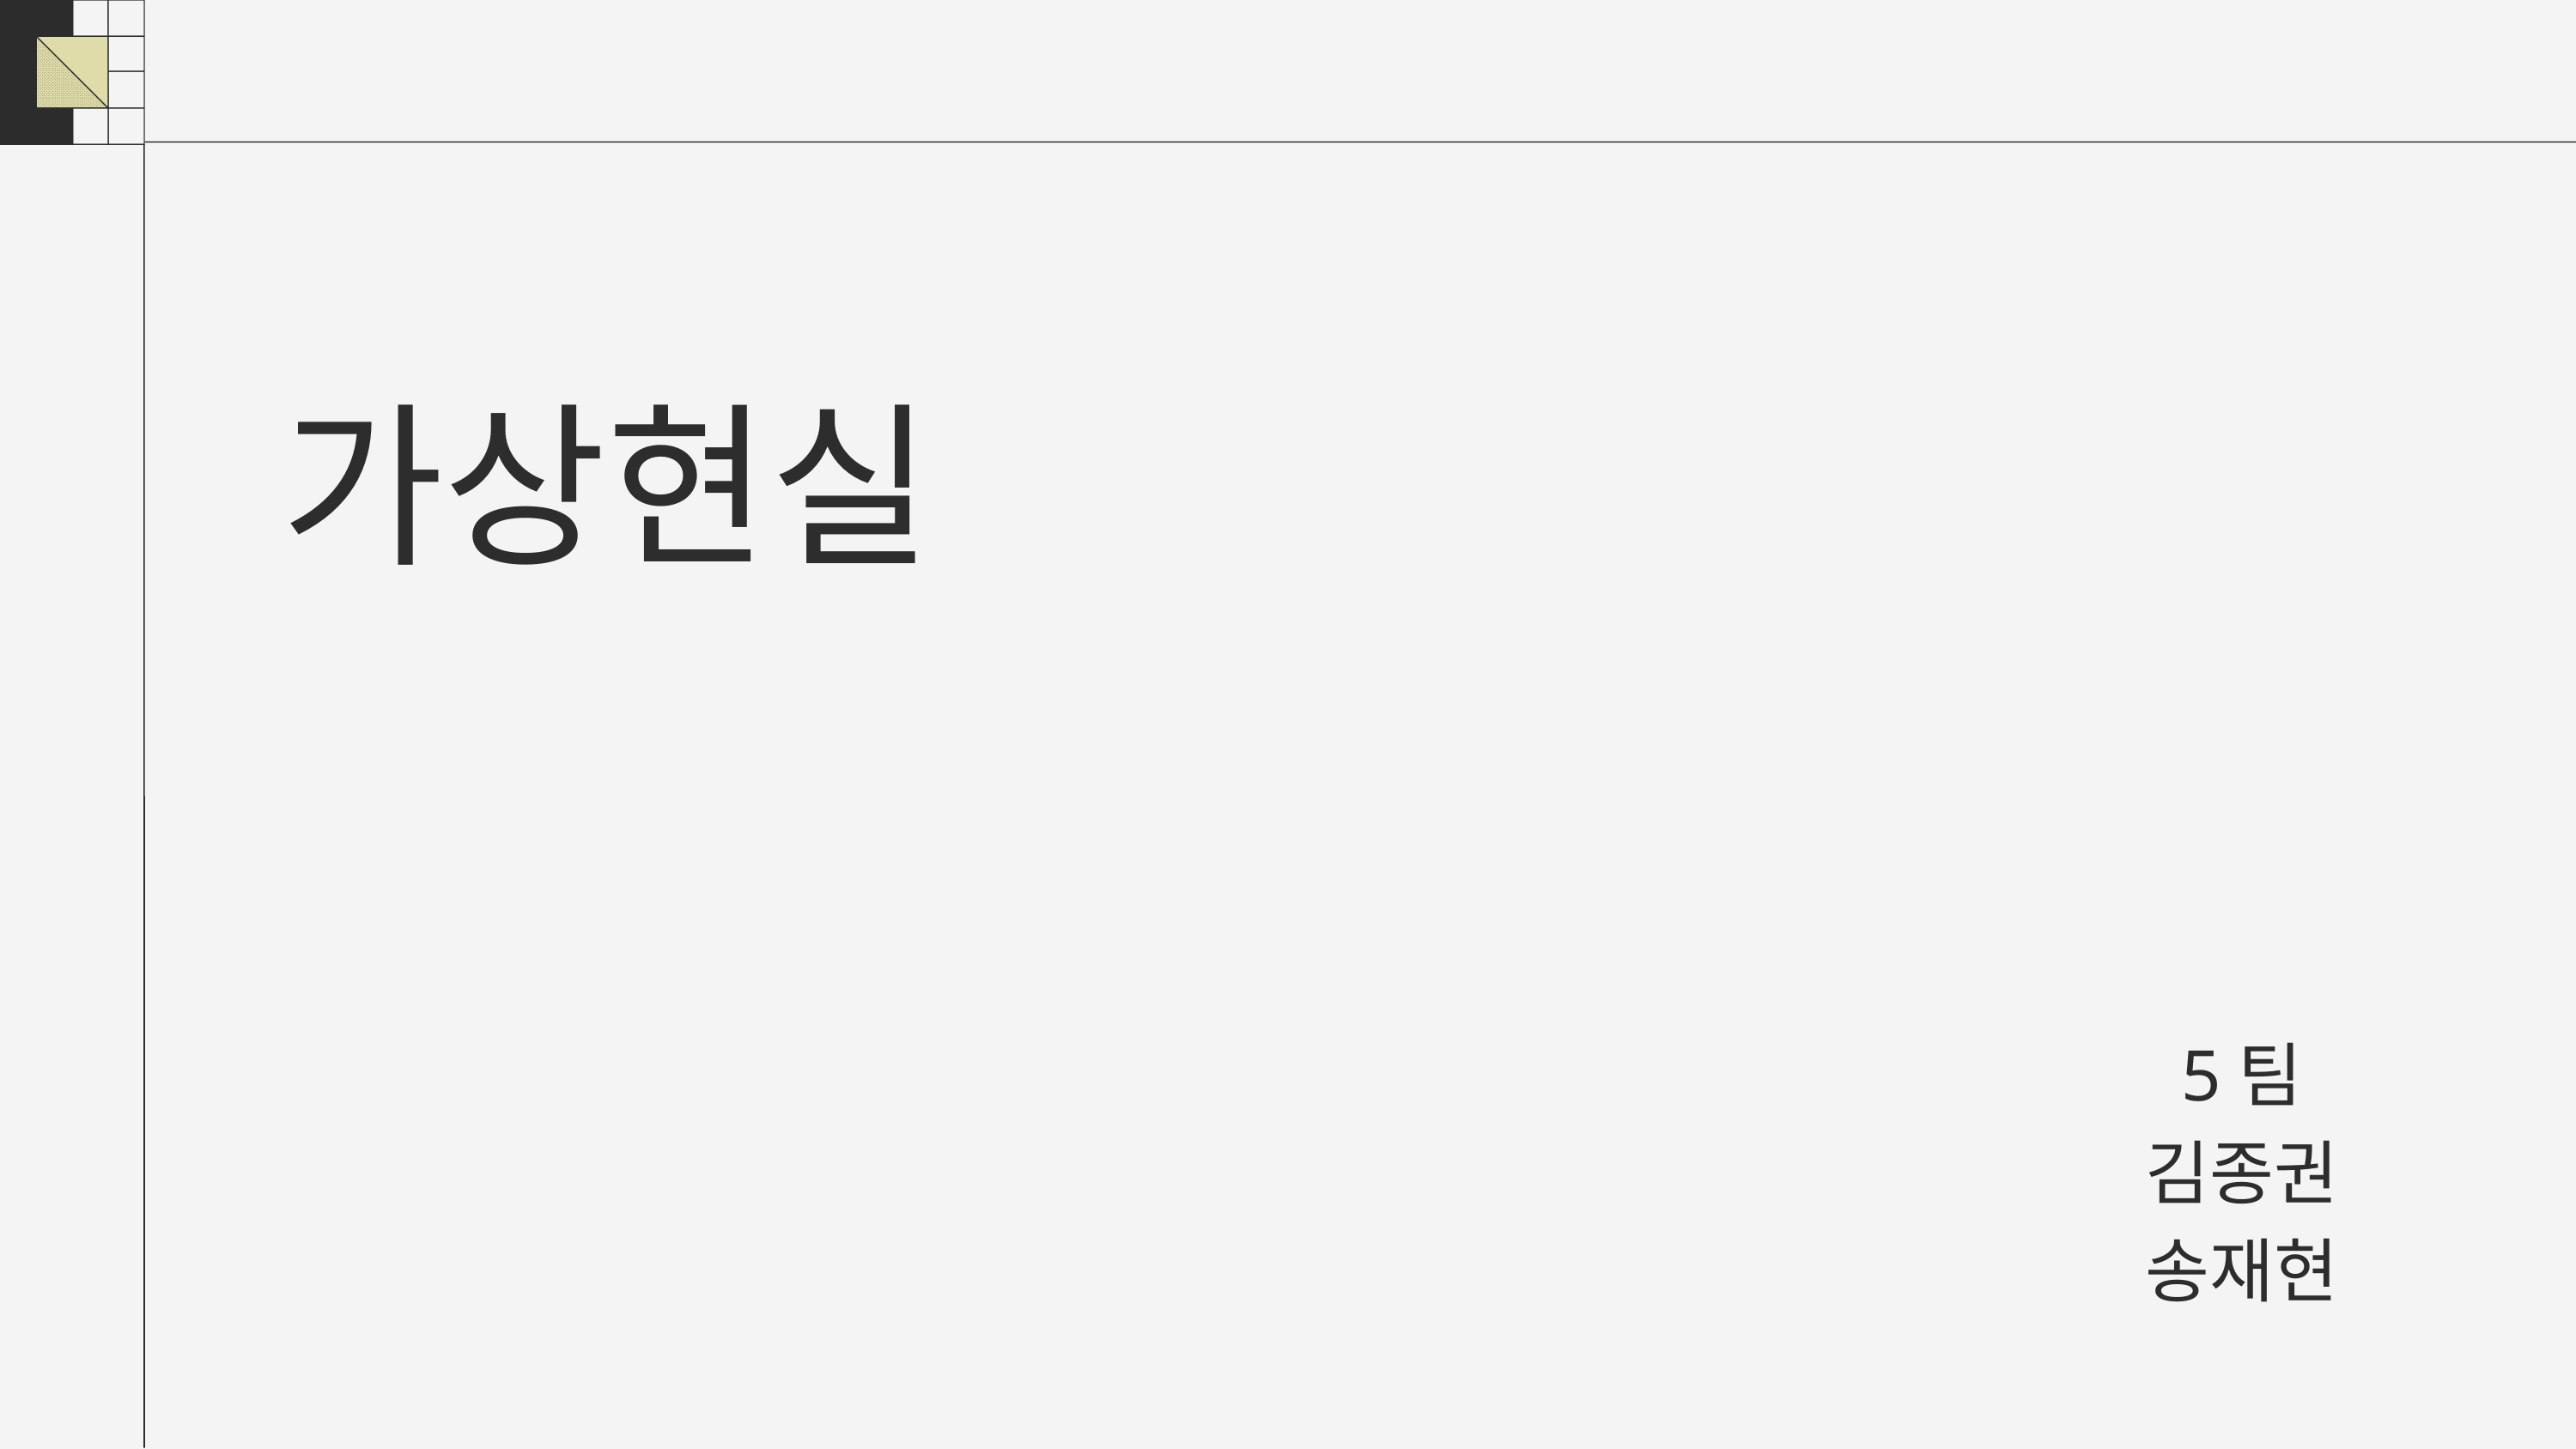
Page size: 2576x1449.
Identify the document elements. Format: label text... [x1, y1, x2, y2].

text_box 가상현실 [281, 409, 1039, 588]
text_box 5팀 김종권 송재현 [2053, 1016, 2432, 1312]
text_box [0, 0, 145, 145]
